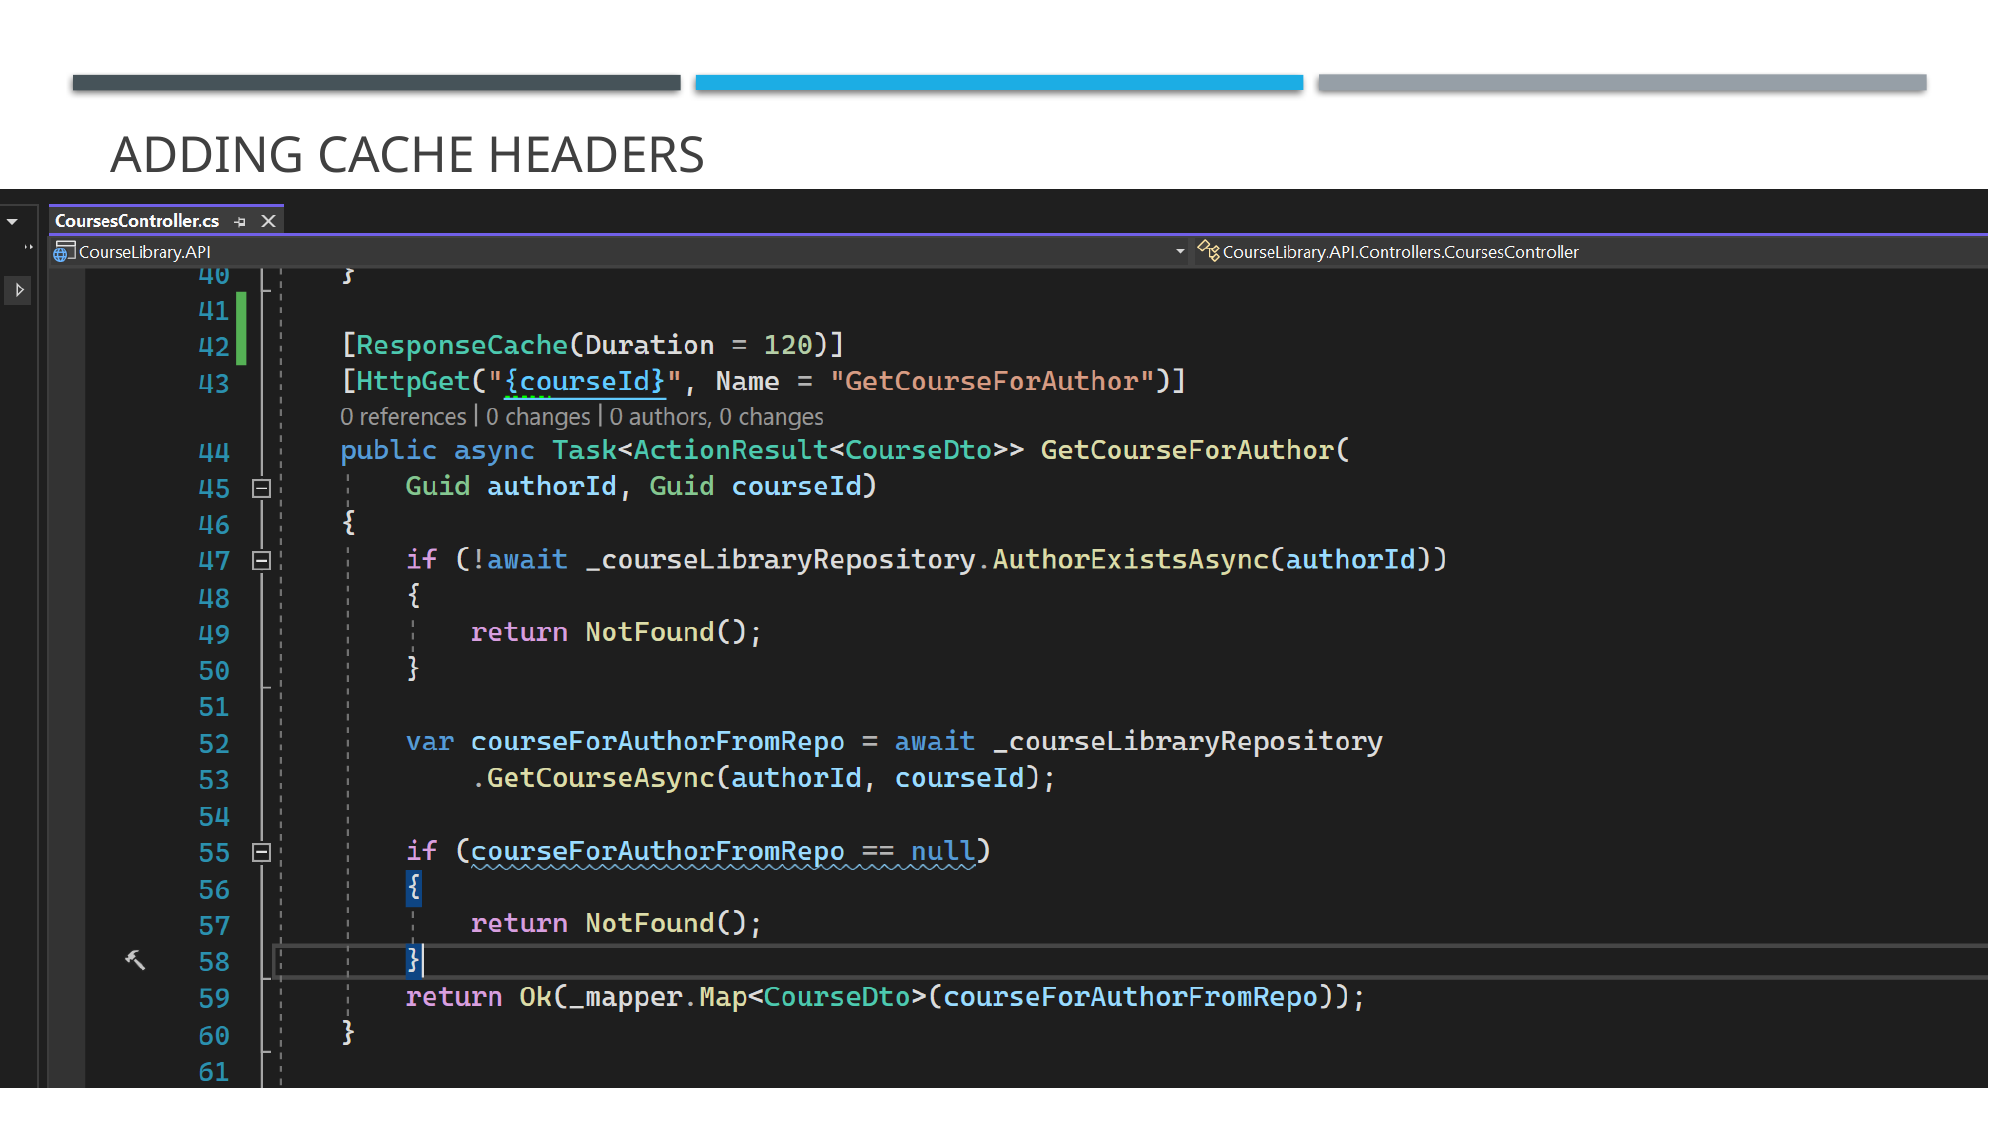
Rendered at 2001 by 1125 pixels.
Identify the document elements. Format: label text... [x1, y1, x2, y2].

picture [0, 189, 1989, 1088]
title Adding cache headers [95, 115, 1905, 186]
